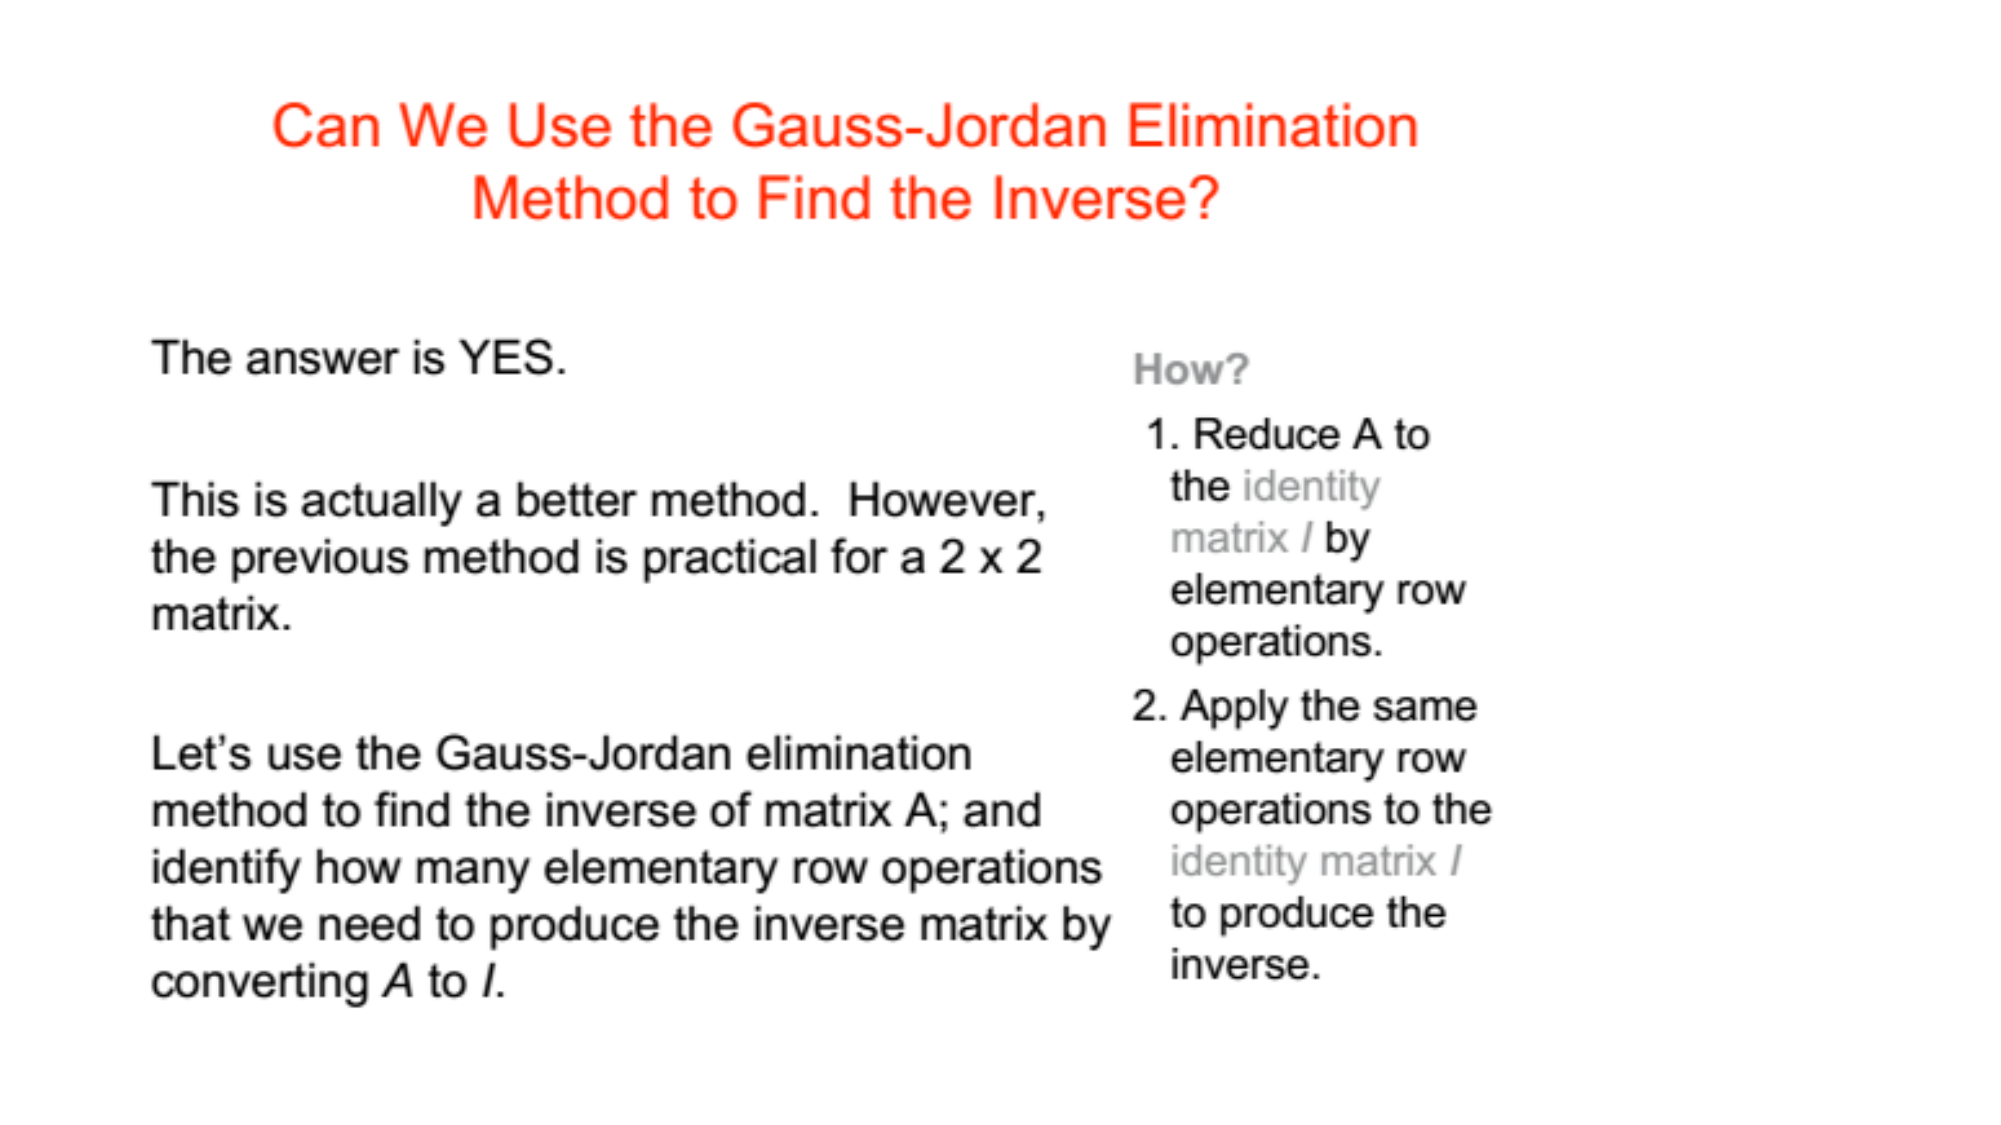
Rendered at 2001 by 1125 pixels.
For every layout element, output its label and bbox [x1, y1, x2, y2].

picture [137, 98, 1514, 1021]
